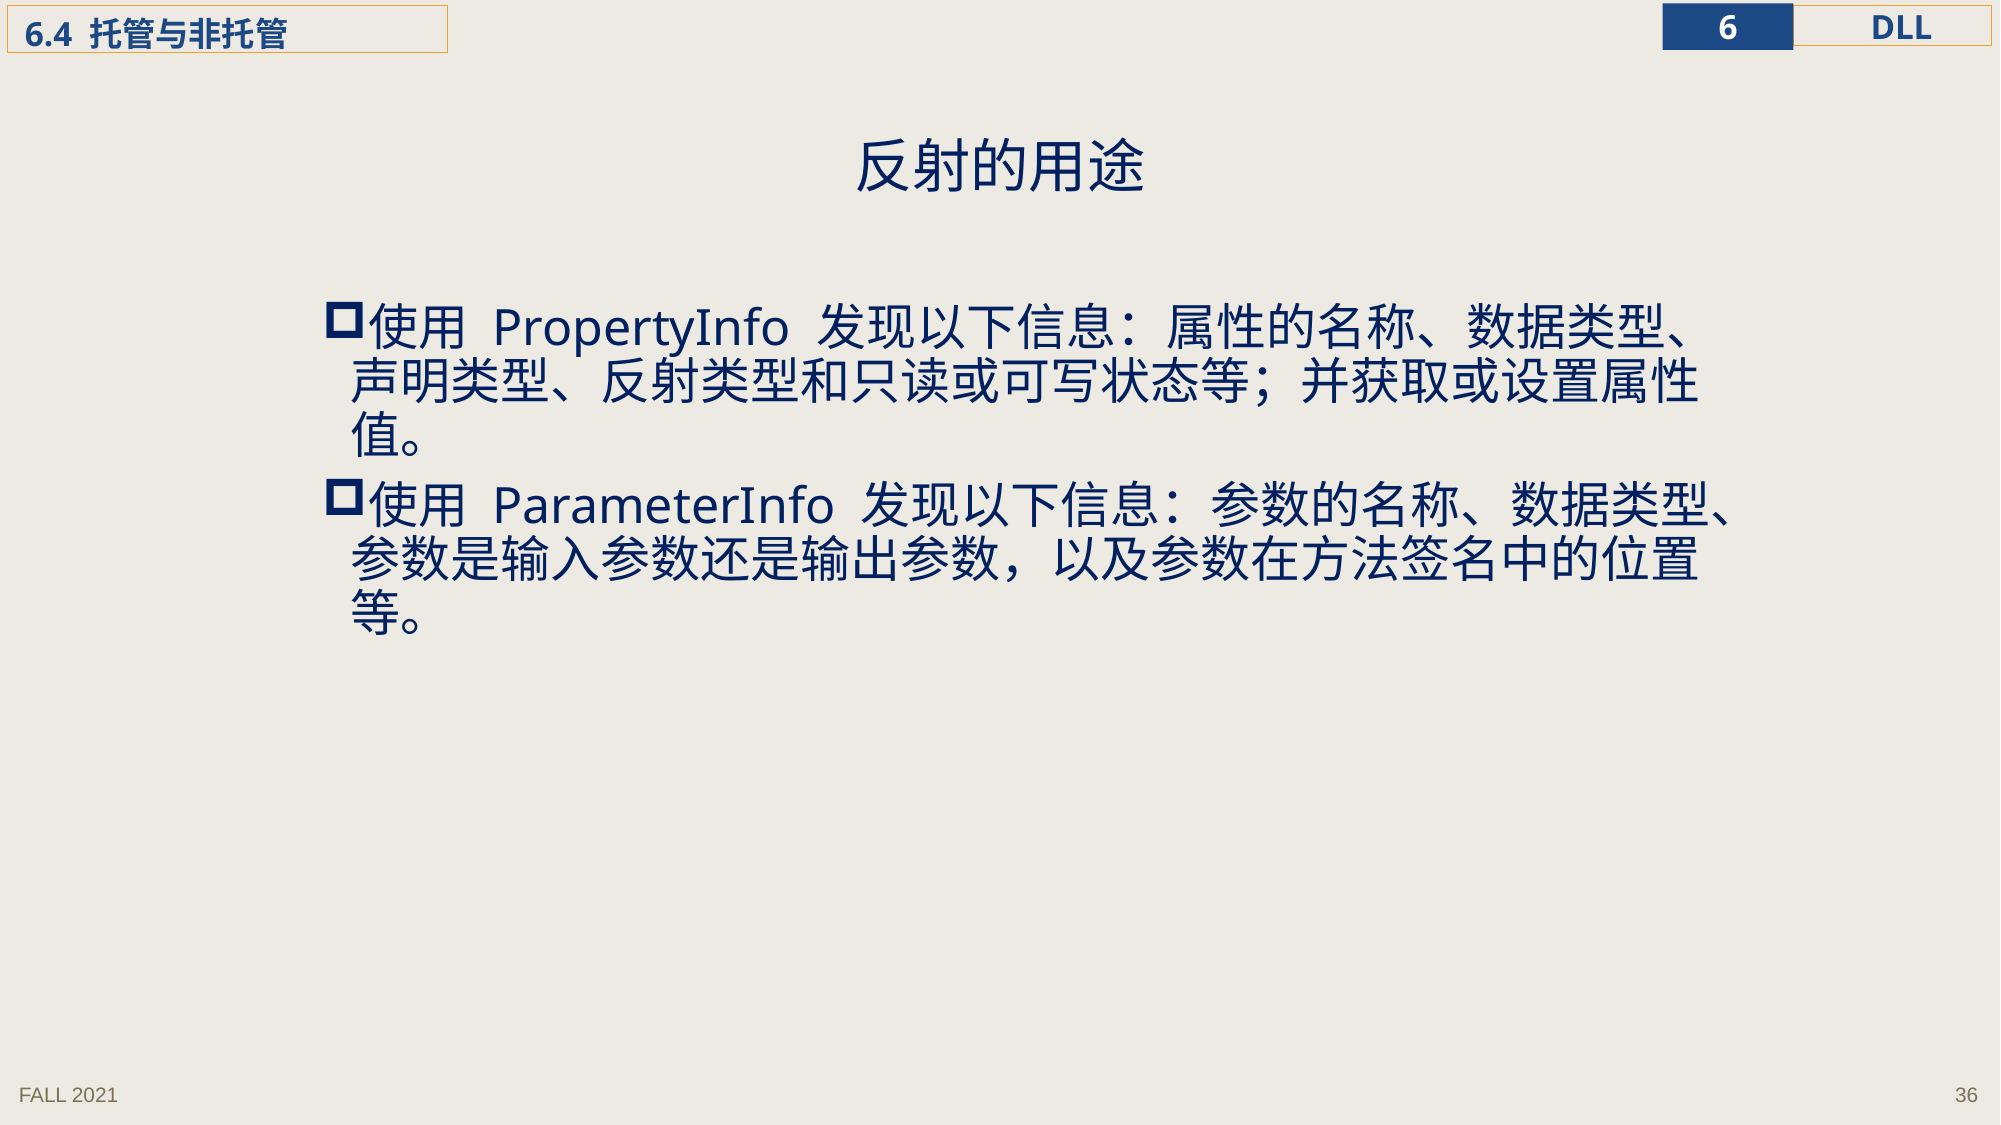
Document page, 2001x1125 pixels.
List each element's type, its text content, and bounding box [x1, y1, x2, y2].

list 使用 PropertyInfo 发现以下信息：属性的名称、数据类型、声明类型、反射类型和只读或可写状态等；并获取或设置属性值。 使用 ParameterInfo 发现以下信息：参数的名称、数据类型、参数是输入参数还是输出参数，以及参数在方法签名中的位置等。 [311, 296, 1737, 926]
title 反射的用途 [137, 59, 1863, 278]
